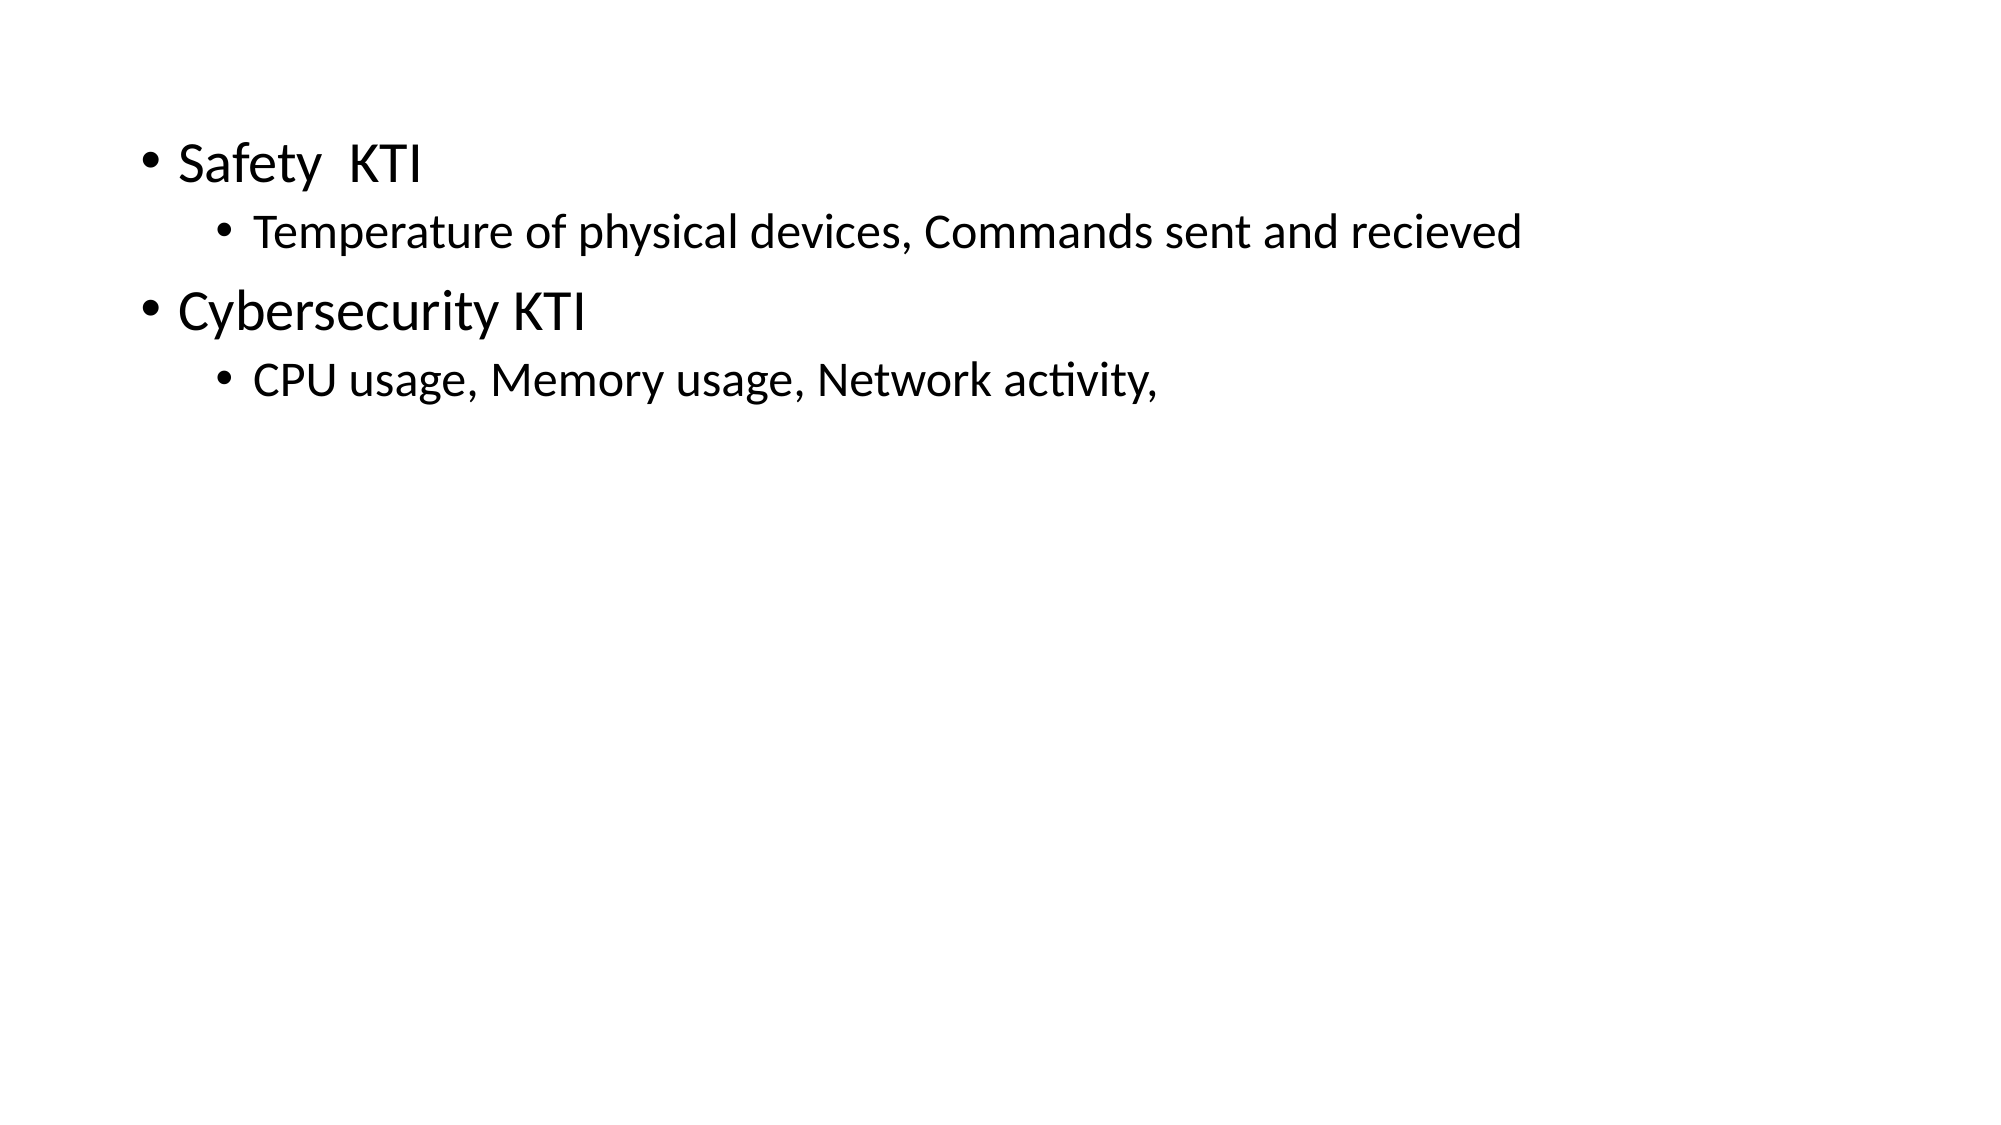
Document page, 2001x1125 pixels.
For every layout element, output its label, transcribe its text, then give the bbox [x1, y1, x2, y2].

list Safety KTI Temperature of physical devices, Commands sent and recieved Cybersecurity KTI CPU usage, Memory usage, Network activity, [125, 124, 1851, 838]
